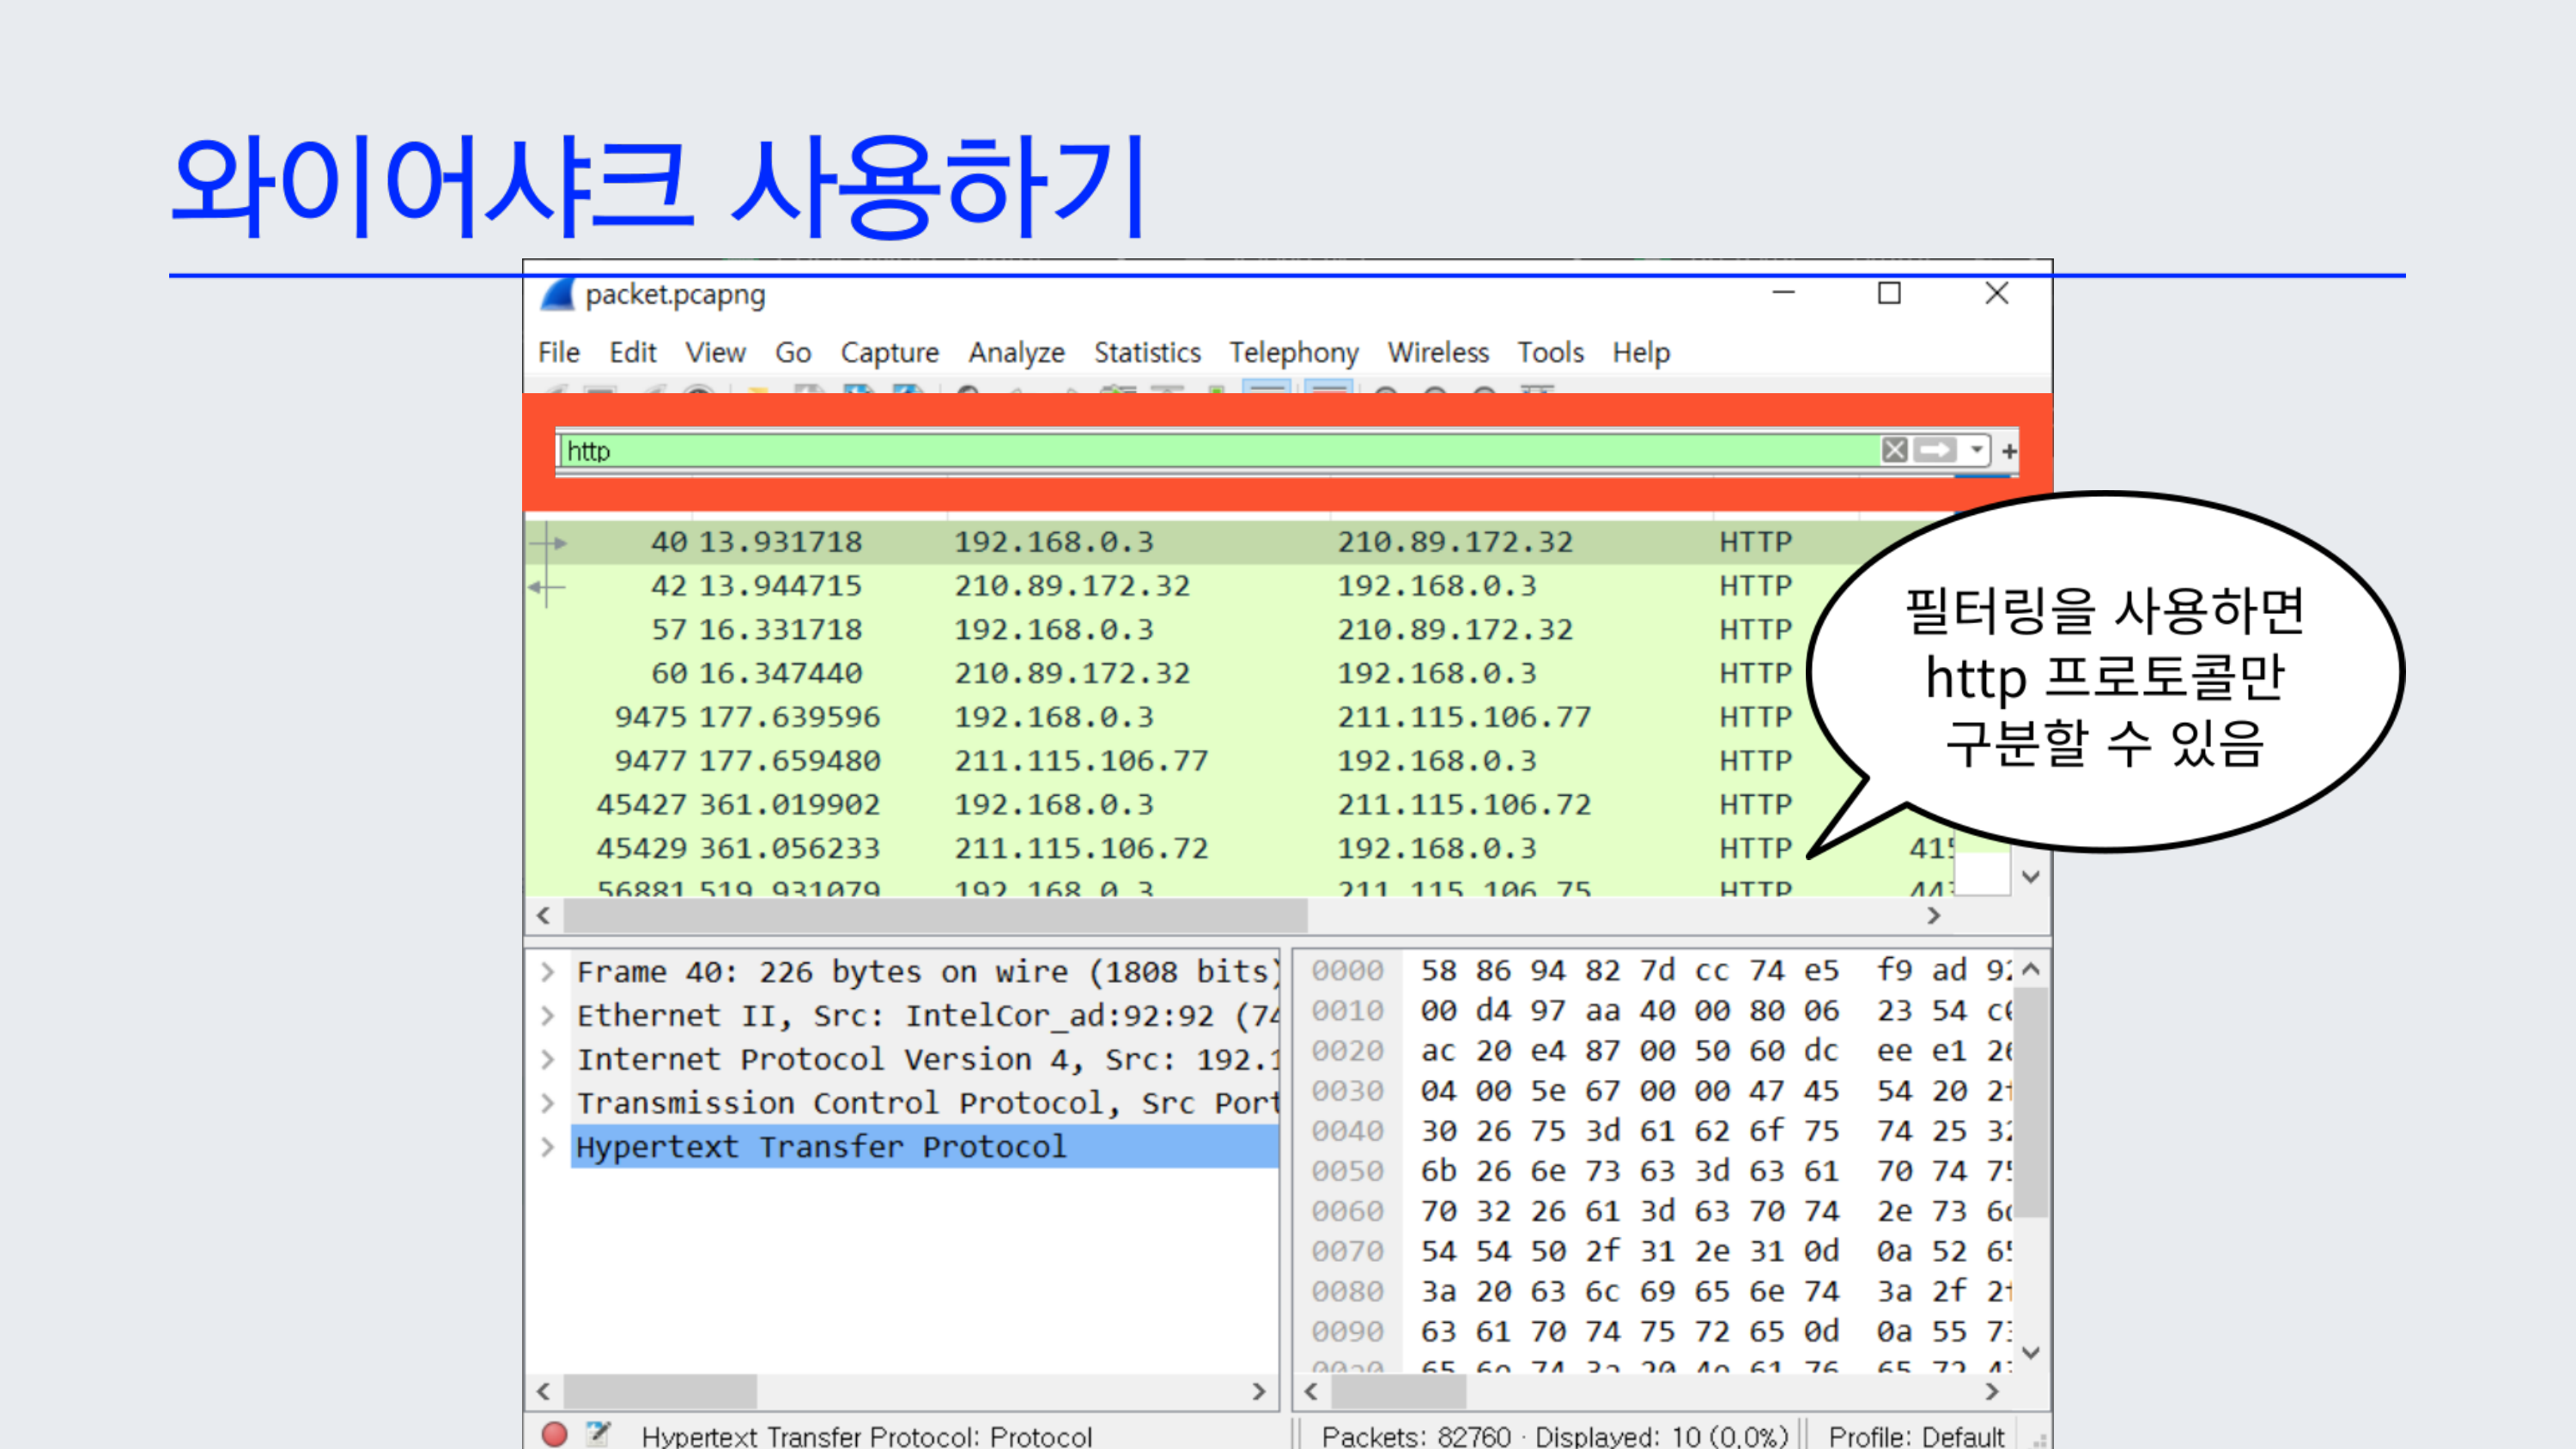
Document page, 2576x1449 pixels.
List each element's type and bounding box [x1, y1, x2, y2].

picture [1859, 564, 2328, 791]
text_box [521, 392, 2054, 512]
picture [152, 91, 1206, 297]
text_box [1209, 258, 2054, 265]
text_box [521, 520, 2054, 1449]
text_box [521, 294, 2054, 392]
text_box [169, 267, 2406, 286]
text_box [1806, 490, 2406, 860]
